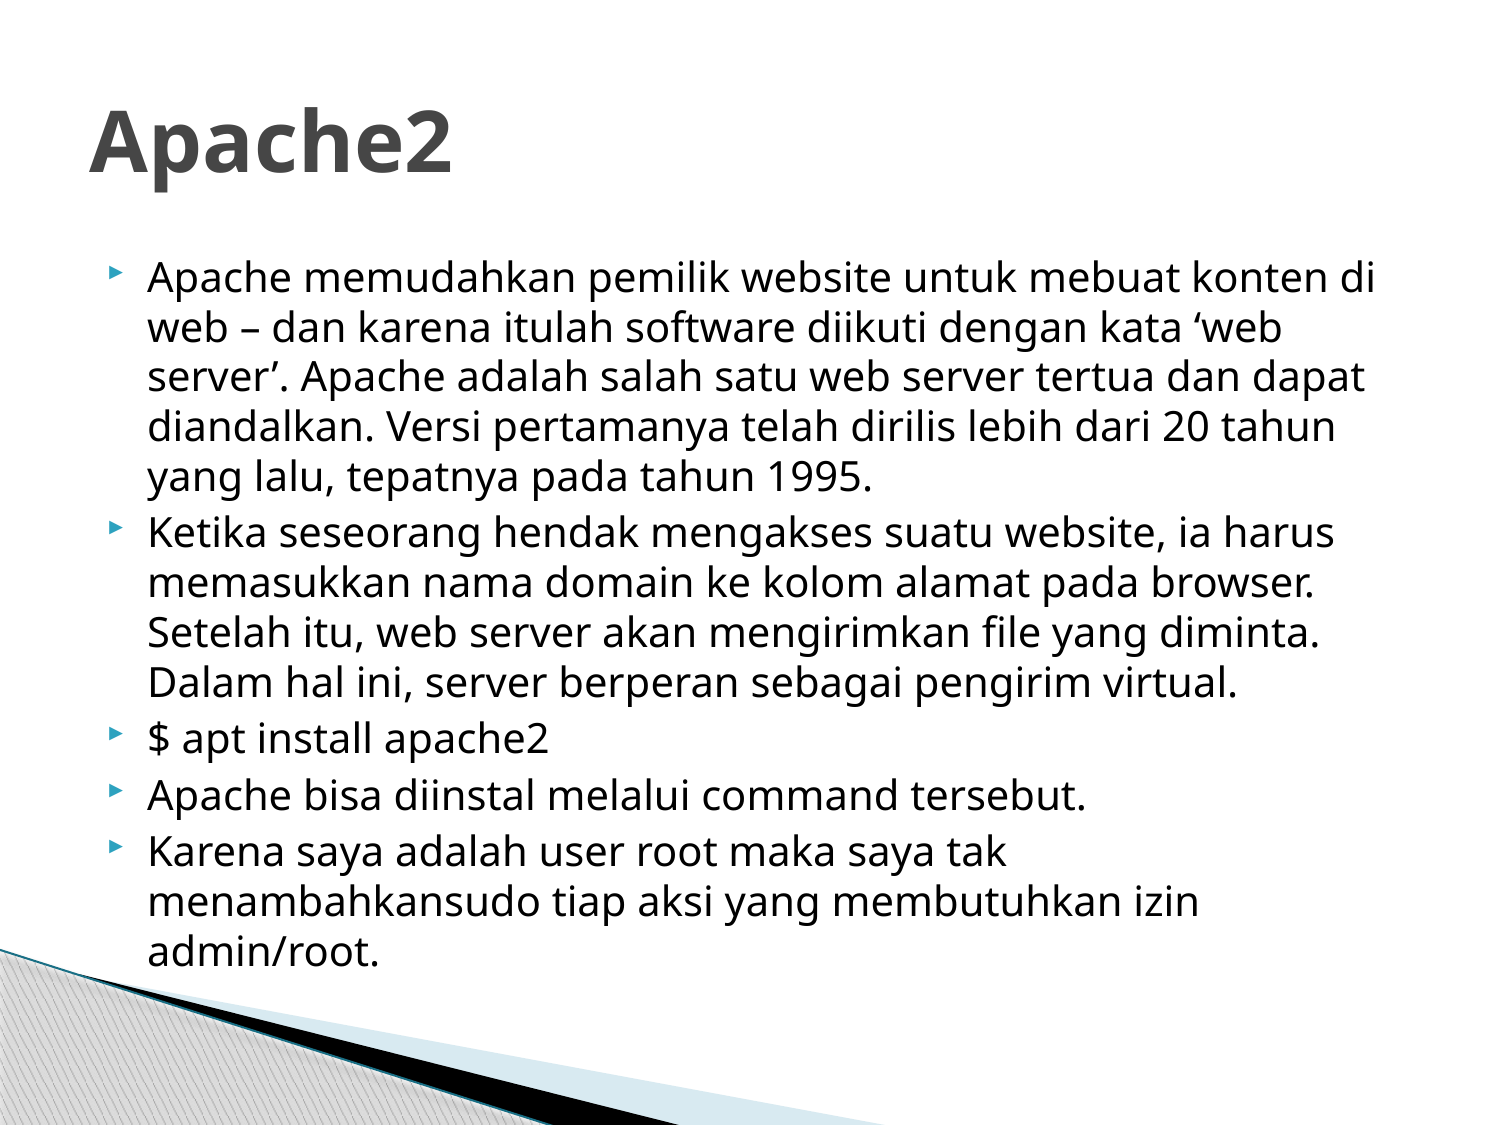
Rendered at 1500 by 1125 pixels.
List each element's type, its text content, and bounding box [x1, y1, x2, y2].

list Apache memudahkan pemilik website untuk mebuat konten di web – dan karena itulah software diikuti dengan kata ‘web server’. Apache adalah salah satu web server tertua dan dapat diandalkan. Versi pertamanya telah dirilis lebih dari 20 tahun yang lalu, tepatnya pada tahun 1995. Ketika seseorang hendak mengakses suatu website, ia harus memasukkan nama domain ke kolom alamat pada browser. Setelah itu, web server akan mengirimkan file yang diminta. Dalam hal ini, server berperan sebagai pengirim virtual. $ apt install apache2 Apache bisa diinstal melalui command tersebut. Karena saya adalah user root maka saya tak menambahkansudo tiap aksi yang membutuhkan izin admin/root. [75, 243, 1425, 986]
title Apache2 [75, 45, 1425, 233]
